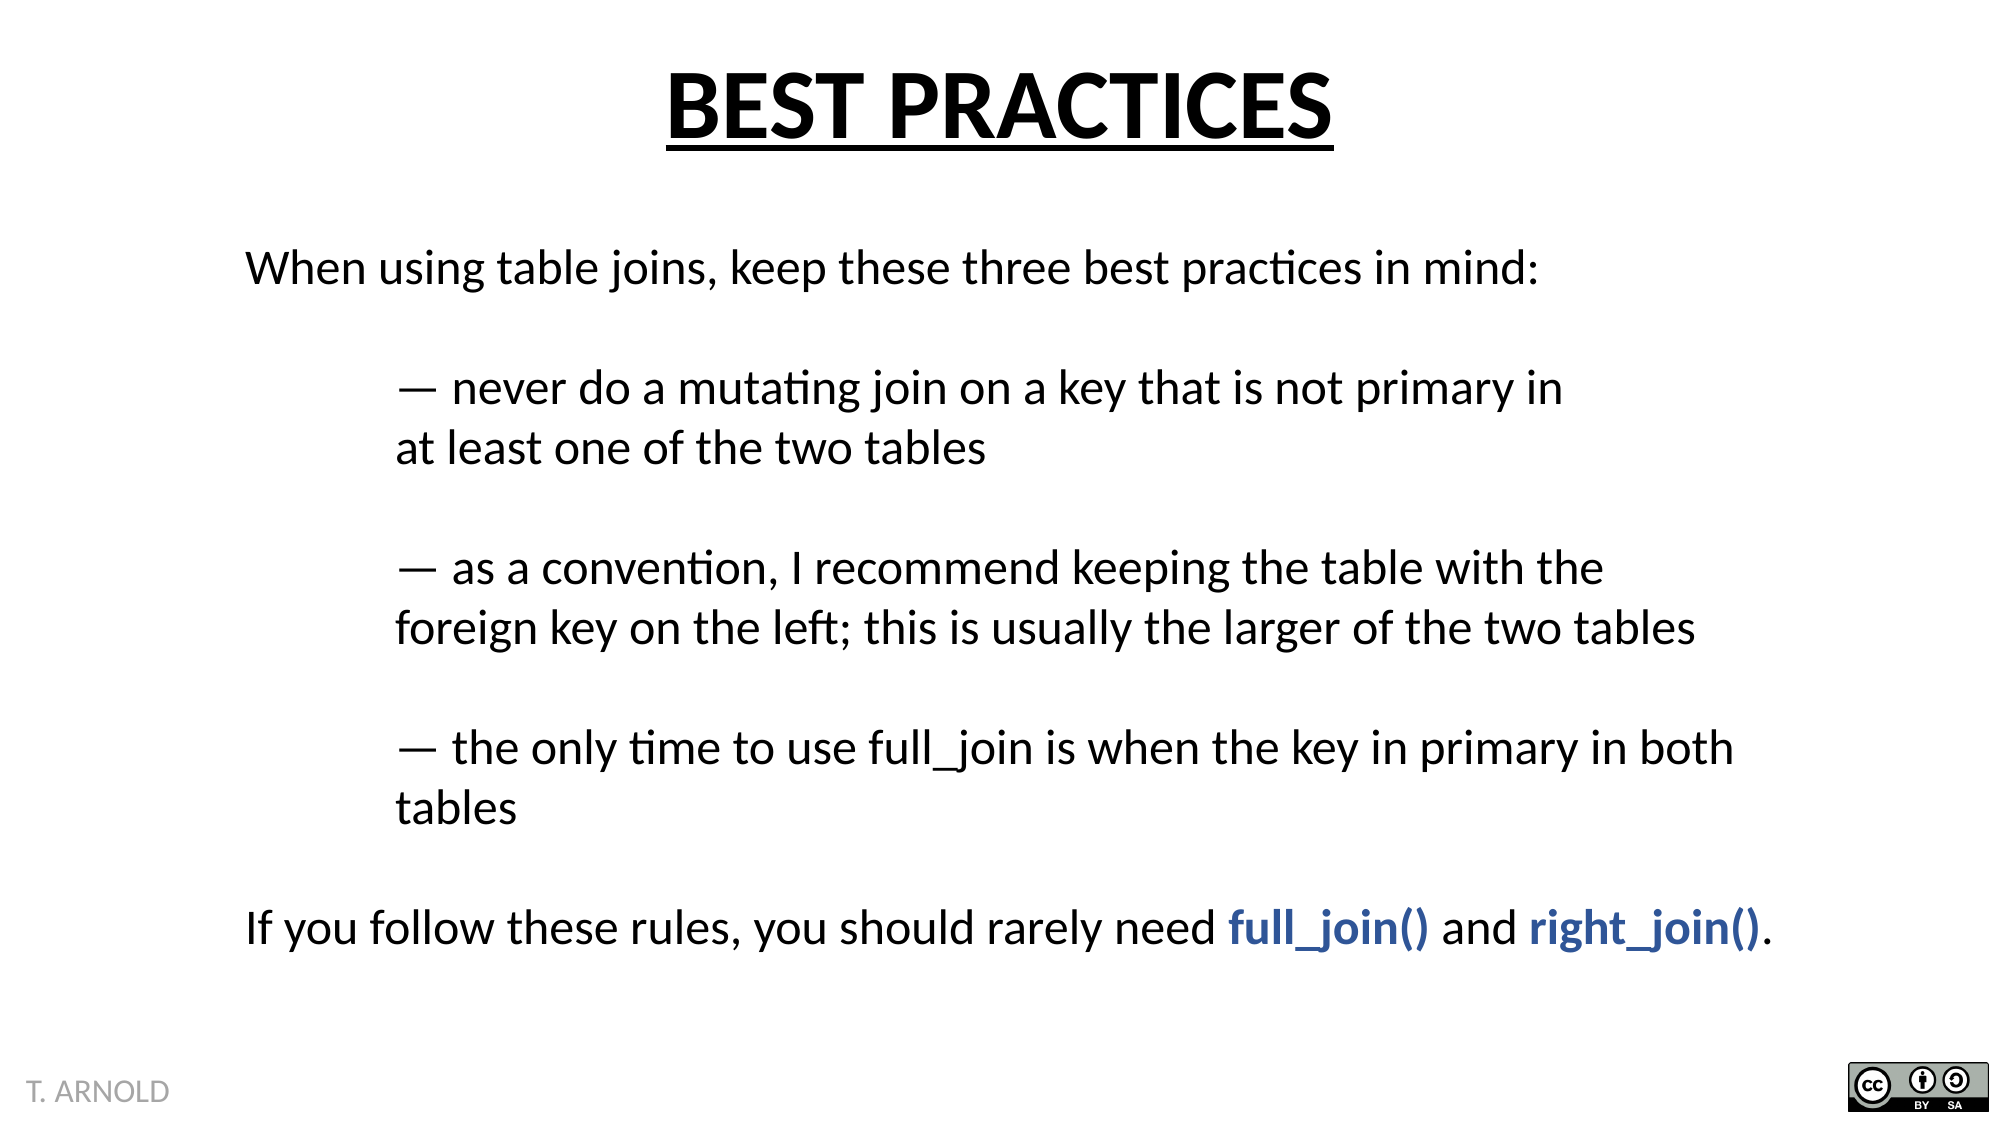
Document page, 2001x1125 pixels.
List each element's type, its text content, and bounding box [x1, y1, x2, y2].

text_box When using table joins, keep these three best practices in mind: — never do a mutating join on a key that is not primary in at least one of the two tables — as a convention, I recommend keeping the table with the foreign key on the left; this is usually the larger of the two tables — the only time to use full_join is when the key in primary in both tables If you follow these rules, you should rarely need full_join() and right_join(). [230, 227, 1825, 962]
picture [1848, 1062, 1989, 1112]
text_box T. ARNOLD [11, 1062, 673, 1117]
text_box BEST PRACTICES [395, 30, 1605, 166]
